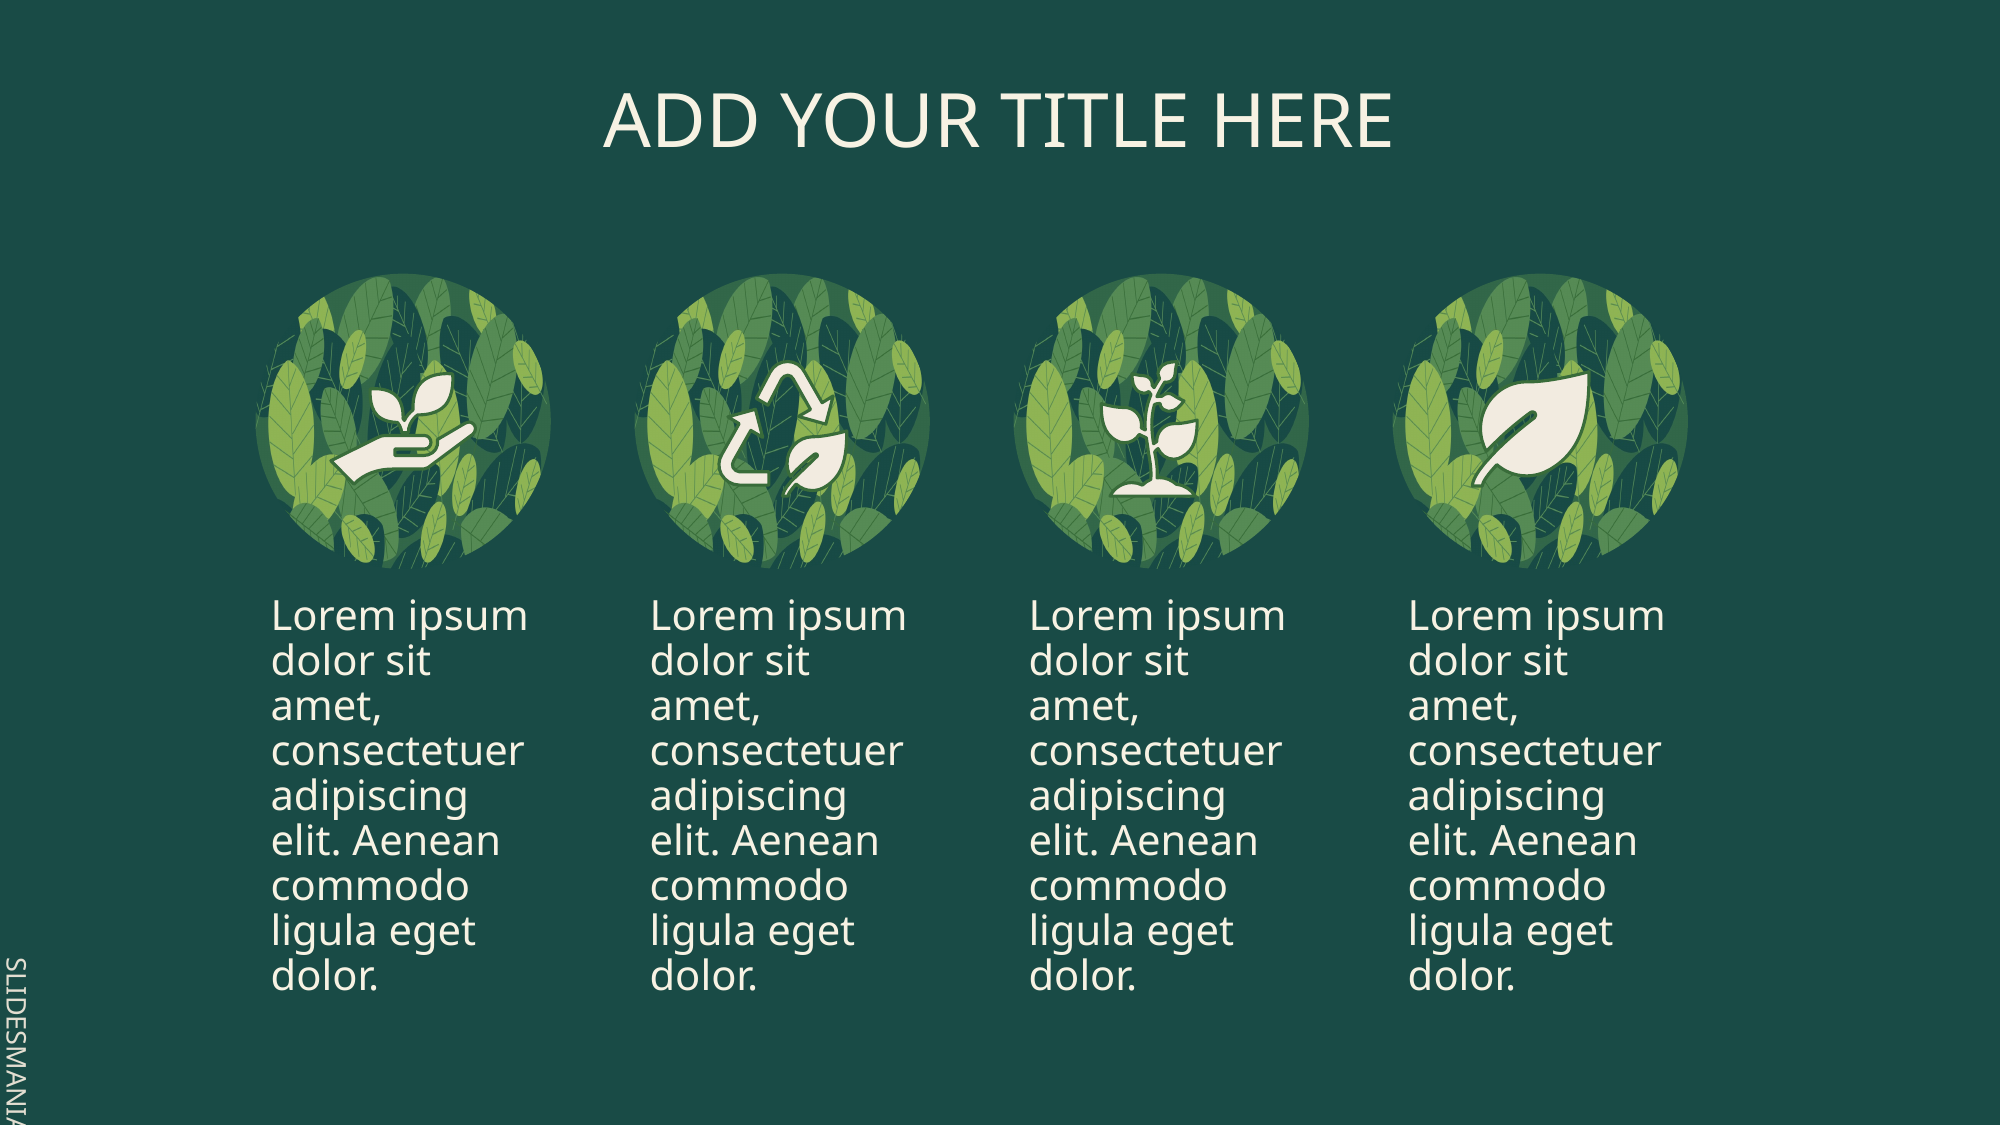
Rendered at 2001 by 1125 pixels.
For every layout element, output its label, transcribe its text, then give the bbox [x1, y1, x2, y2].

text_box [330, 373, 476, 485]
picture [634, 273, 930, 569]
list Lorem ipsum dolor sit amet, consectetuer adipiscing elit. Aenean commodo ligula eget dolor. [634, 586, 930, 978]
text_box [1472, 371, 1590, 487]
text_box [717, 361, 847, 497]
picture [1392, 273, 1688, 569]
list Lorem ipsum dolor sit amet, consectetuer adipiscing elit. Aenean commodo ligula eget dolor. [255, 586, 551, 978]
picture [255, 273, 551, 569]
list Lorem ipsum dolor sit amet, consectetuer adipiscing elit. Aenean commodo ligula eget dolor. [1013, 586, 1309, 978]
picture [1013, 273, 1309, 569]
list ADD YOUR TITLE HERE [394, 61, 1606, 186]
list Lorem ipsum dolor sit amet, consectetuer adipiscing elit. Aenean commodo ligula eget dolor. [1392, 586, 1688, 978]
text_box [1101, 361, 1198, 497]
